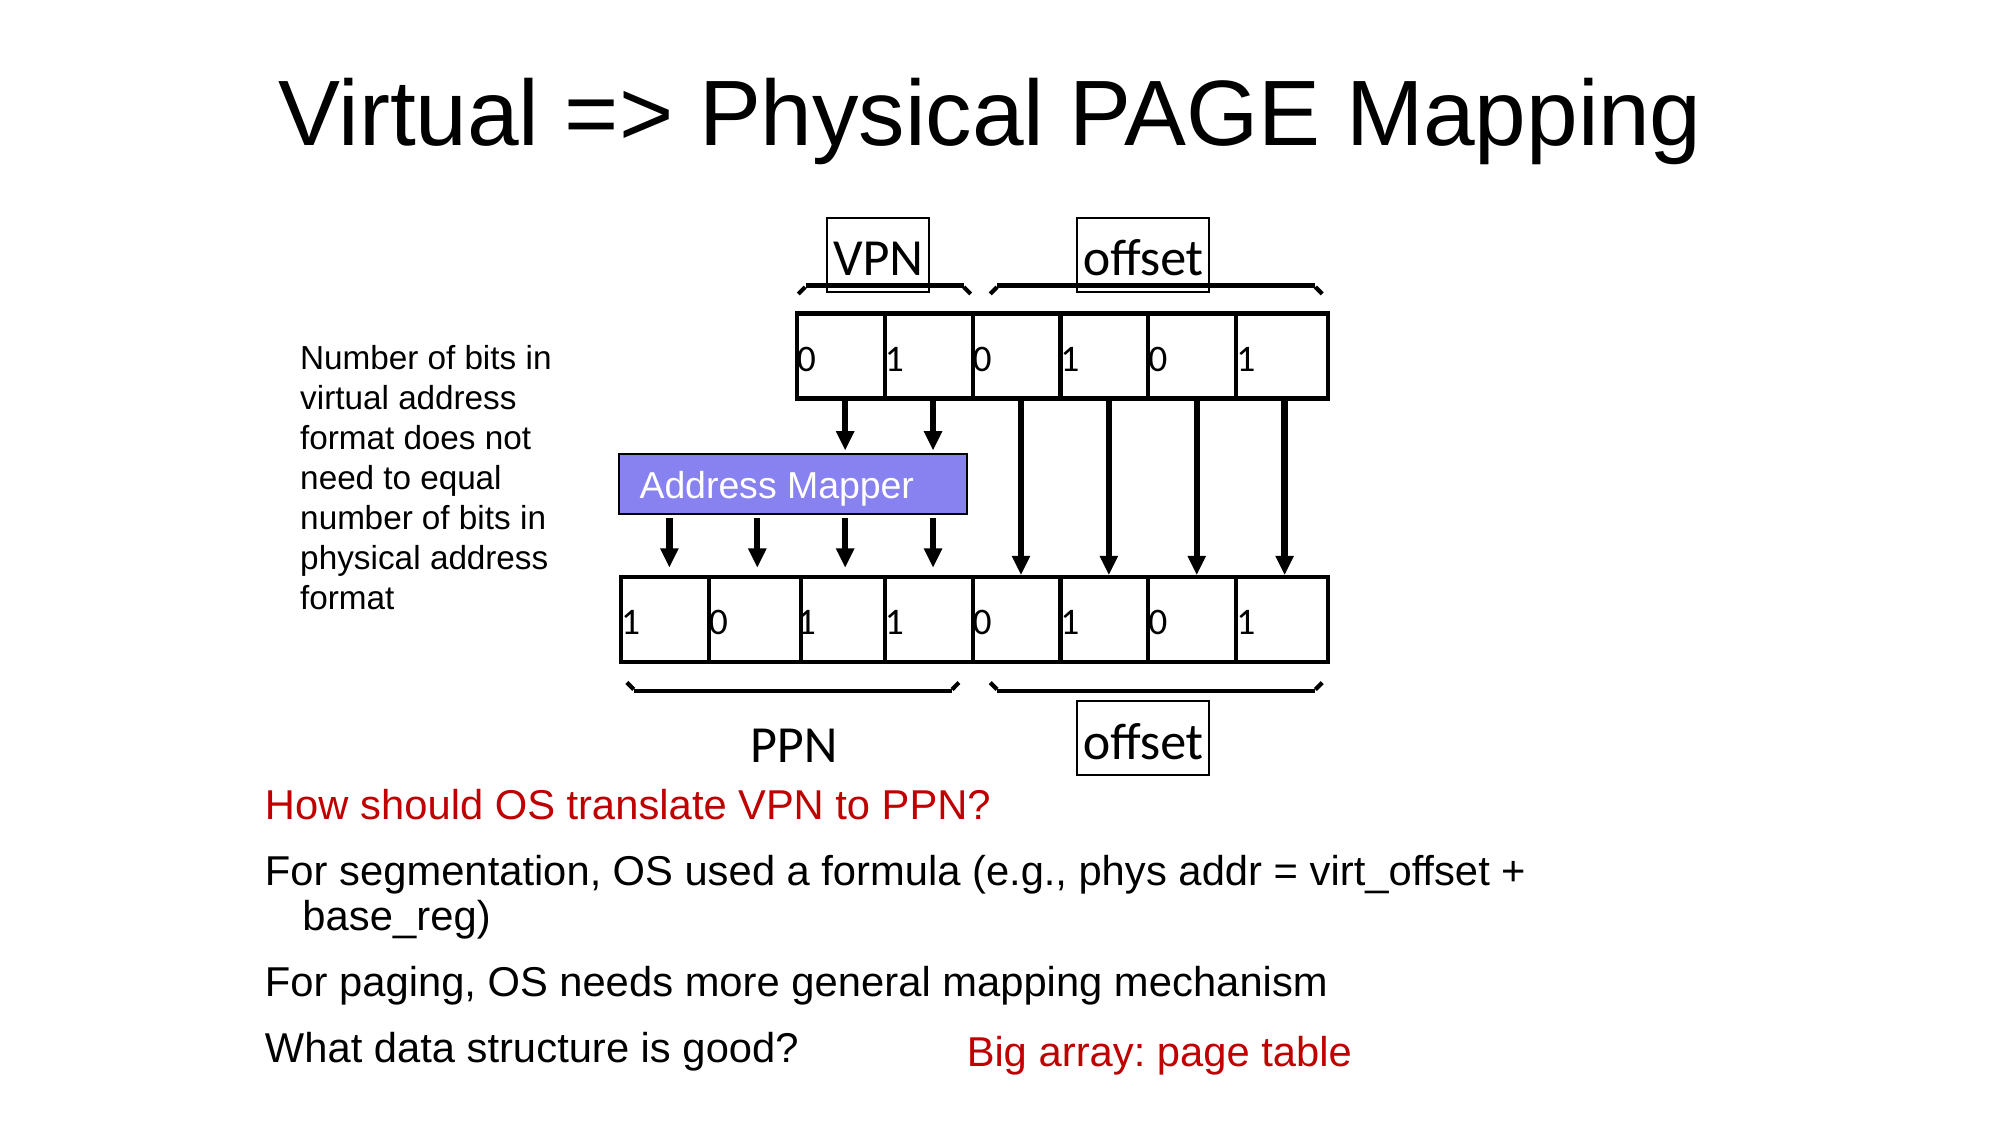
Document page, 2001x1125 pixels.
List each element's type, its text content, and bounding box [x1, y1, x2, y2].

text_box 0 [1148, 577, 1236, 663]
text_box 1 [1236, 577, 1328, 663]
text_box offset [1077, 286, 1210, 292]
text_box [663, 518, 676, 568]
text_box 0 [972, 313, 1060, 399]
text_box VPN [827, 217, 929, 285]
text_box 1 [884, 577, 972, 663]
text_box 1 [801, 577, 884, 663]
text_box [838, 518, 852, 568]
text_box 1 [1236, 313, 1328, 399]
text_box [1190, 401, 1203, 575]
text_box [1278, 401, 1291, 575]
text_box VPN [827, 286, 929, 292]
text_box 1 [884, 313, 972, 399]
text_box 0 [1148, 313, 1236, 399]
text_box offset [1077, 701, 1210, 776]
text_box Big array: page table [952, 1017, 1368, 1083]
text_box 1 [1060, 313, 1148, 399]
text_box 0 [708, 577, 801, 663]
text_box 1 [1060, 577, 1148, 663]
text_box [1102, 401, 1116, 575]
text_box [926, 518, 940, 568]
text_box 0 [796, 313, 884, 399]
text_box [1014, 401, 1028, 575]
list How should OS translate VPN to PPN? For segmentation, OS used a formula (e.g., phys addr = virt_offset + base_reg) For paging, OS needs more general mapping mechanism What data structure is good? [249, 775, 1618, 1099]
text_box Address Mapper [618, 453, 968, 514]
text_box [838, 401, 852, 450]
text_box 0 [972, 577, 1060, 663]
text_box 1 [621, 577, 708, 663]
text_box [926, 401, 940, 450]
text_box Number of bits in virtual address format does not need to equal number of bits in physical address format [285, 329, 605, 624]
text_box PPN [744, 704, 844, 779]
title Virtual => Physical PAGE Mapping [263, 10, 1731, 221]
text_box offset [1077, 217, 1210, 285]
text_box [751, 518, 764, 568]
